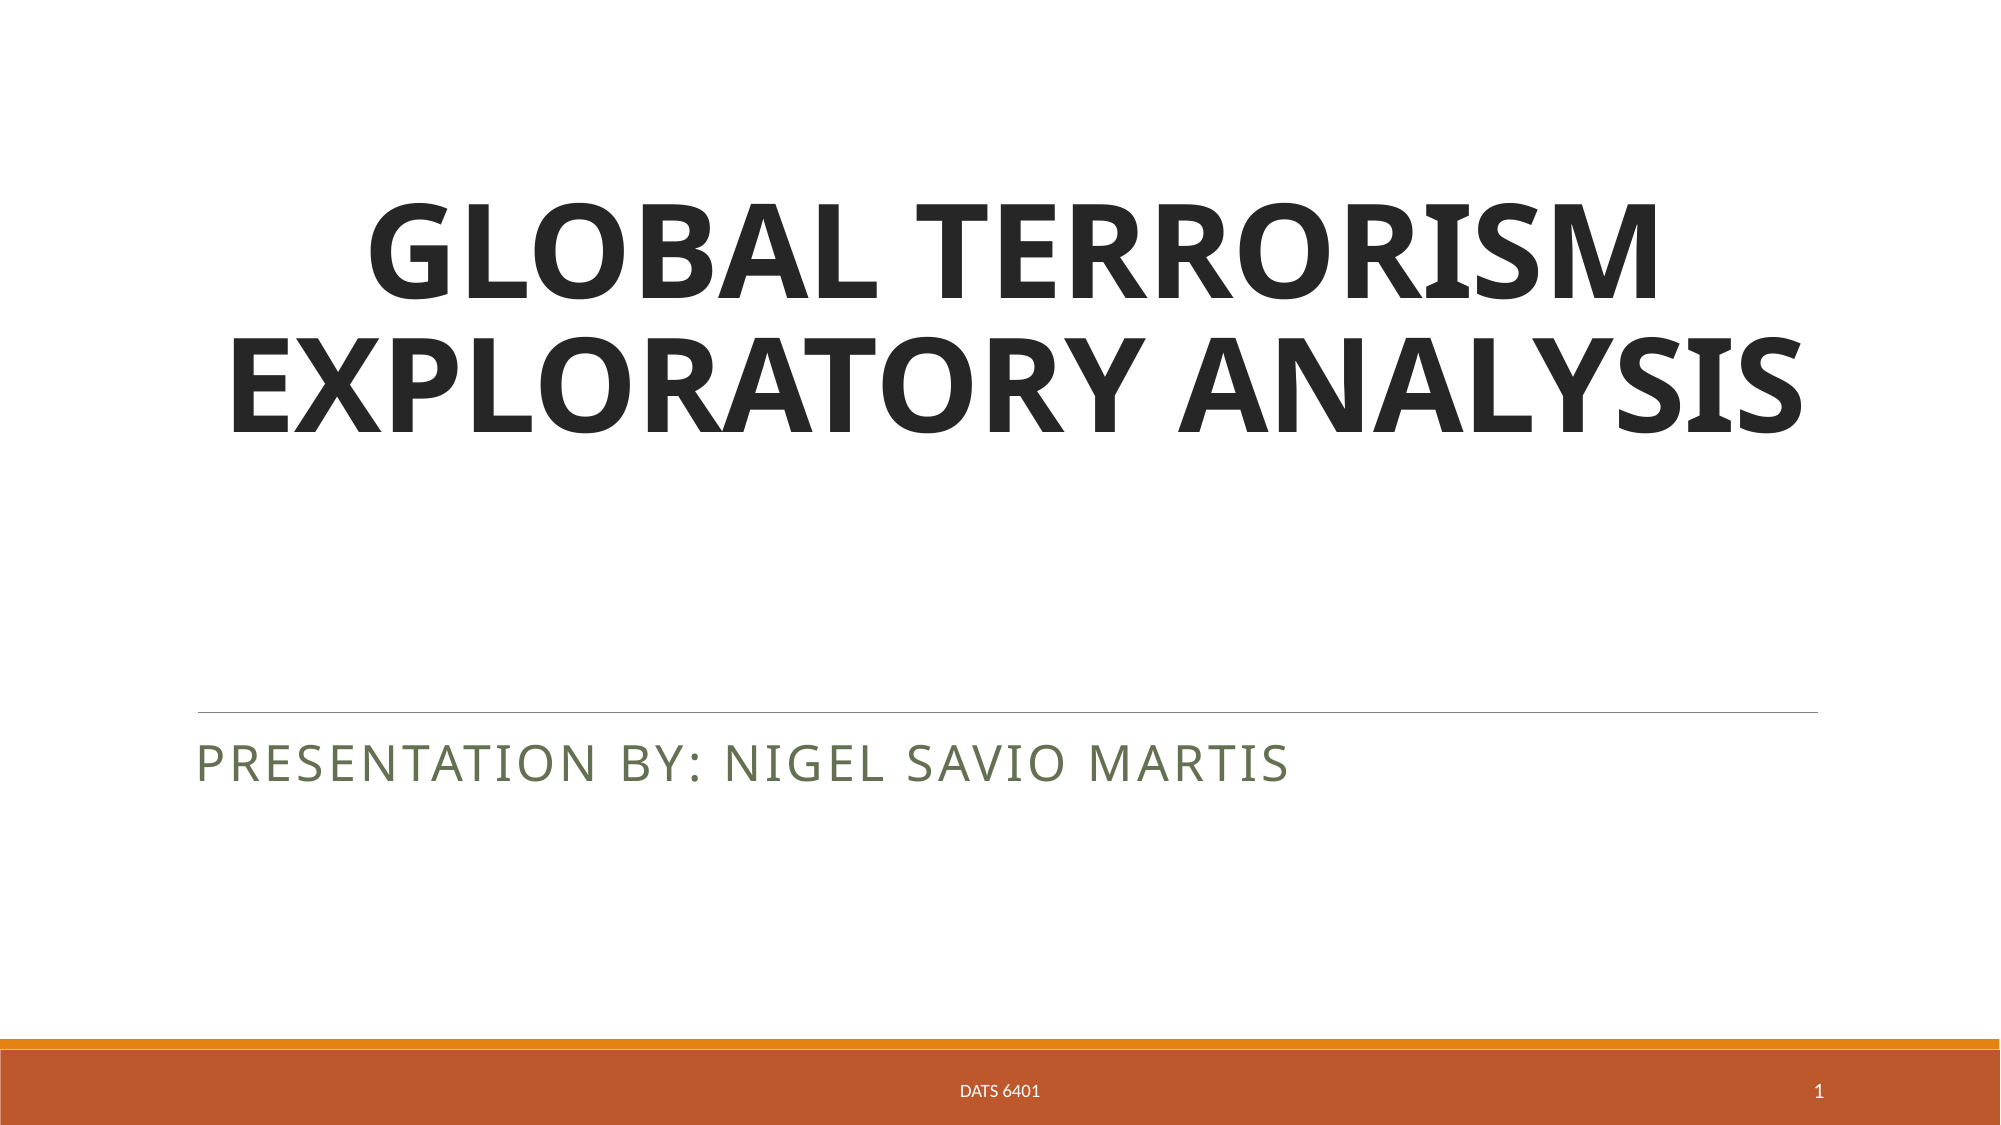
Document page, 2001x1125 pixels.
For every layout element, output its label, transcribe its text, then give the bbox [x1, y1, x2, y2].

title GLOBAL TERRORISM EXPLORATORY ANALYSIS [189, 84, 1840, 467]
slide_number 1 [1624, 1059, 1840, 1120]
subtitle PRESENTATION BY: NIGEL SAVIO MARTIS [180, 730, 1831, 919]
footer DATS 6401 [604, 1059, 1396, 1120]
